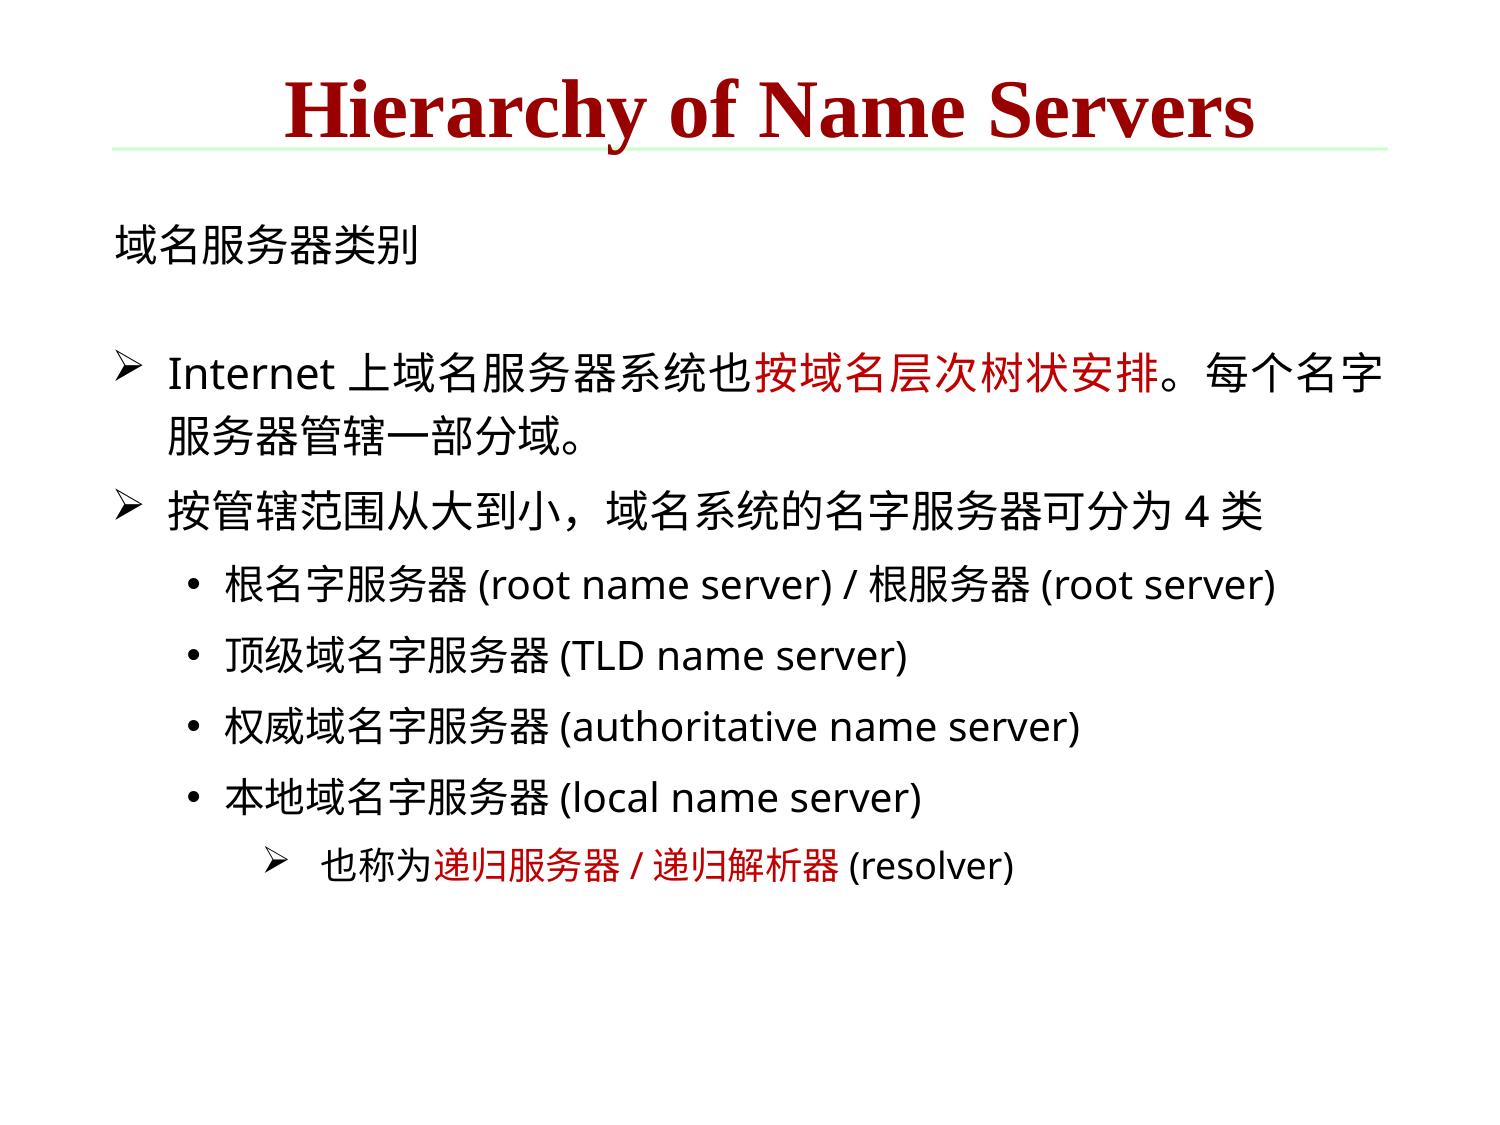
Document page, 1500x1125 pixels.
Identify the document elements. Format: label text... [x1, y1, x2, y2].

text_box 域名服务器类别 [103, 196, 1139, 293]
text_box Hierarchy of Name Servers [132, 63, 1408, 160]
text_box Internet上域名服务器系统也按域名层次树状安排。每个名字服务器管辖一部分域。 按管辖范围从大到小，域名系统的名字服务器可分为4类 根名字服务器(root name server) /根服务器(root server) 顶级域名字服务器(TLD name server) 权威域名字服务器(authoritative name server) 本地域名字服务器(local name server) 也称为递归服务器/递归解析器(resolver) [100, 329, 1396, 1082]
